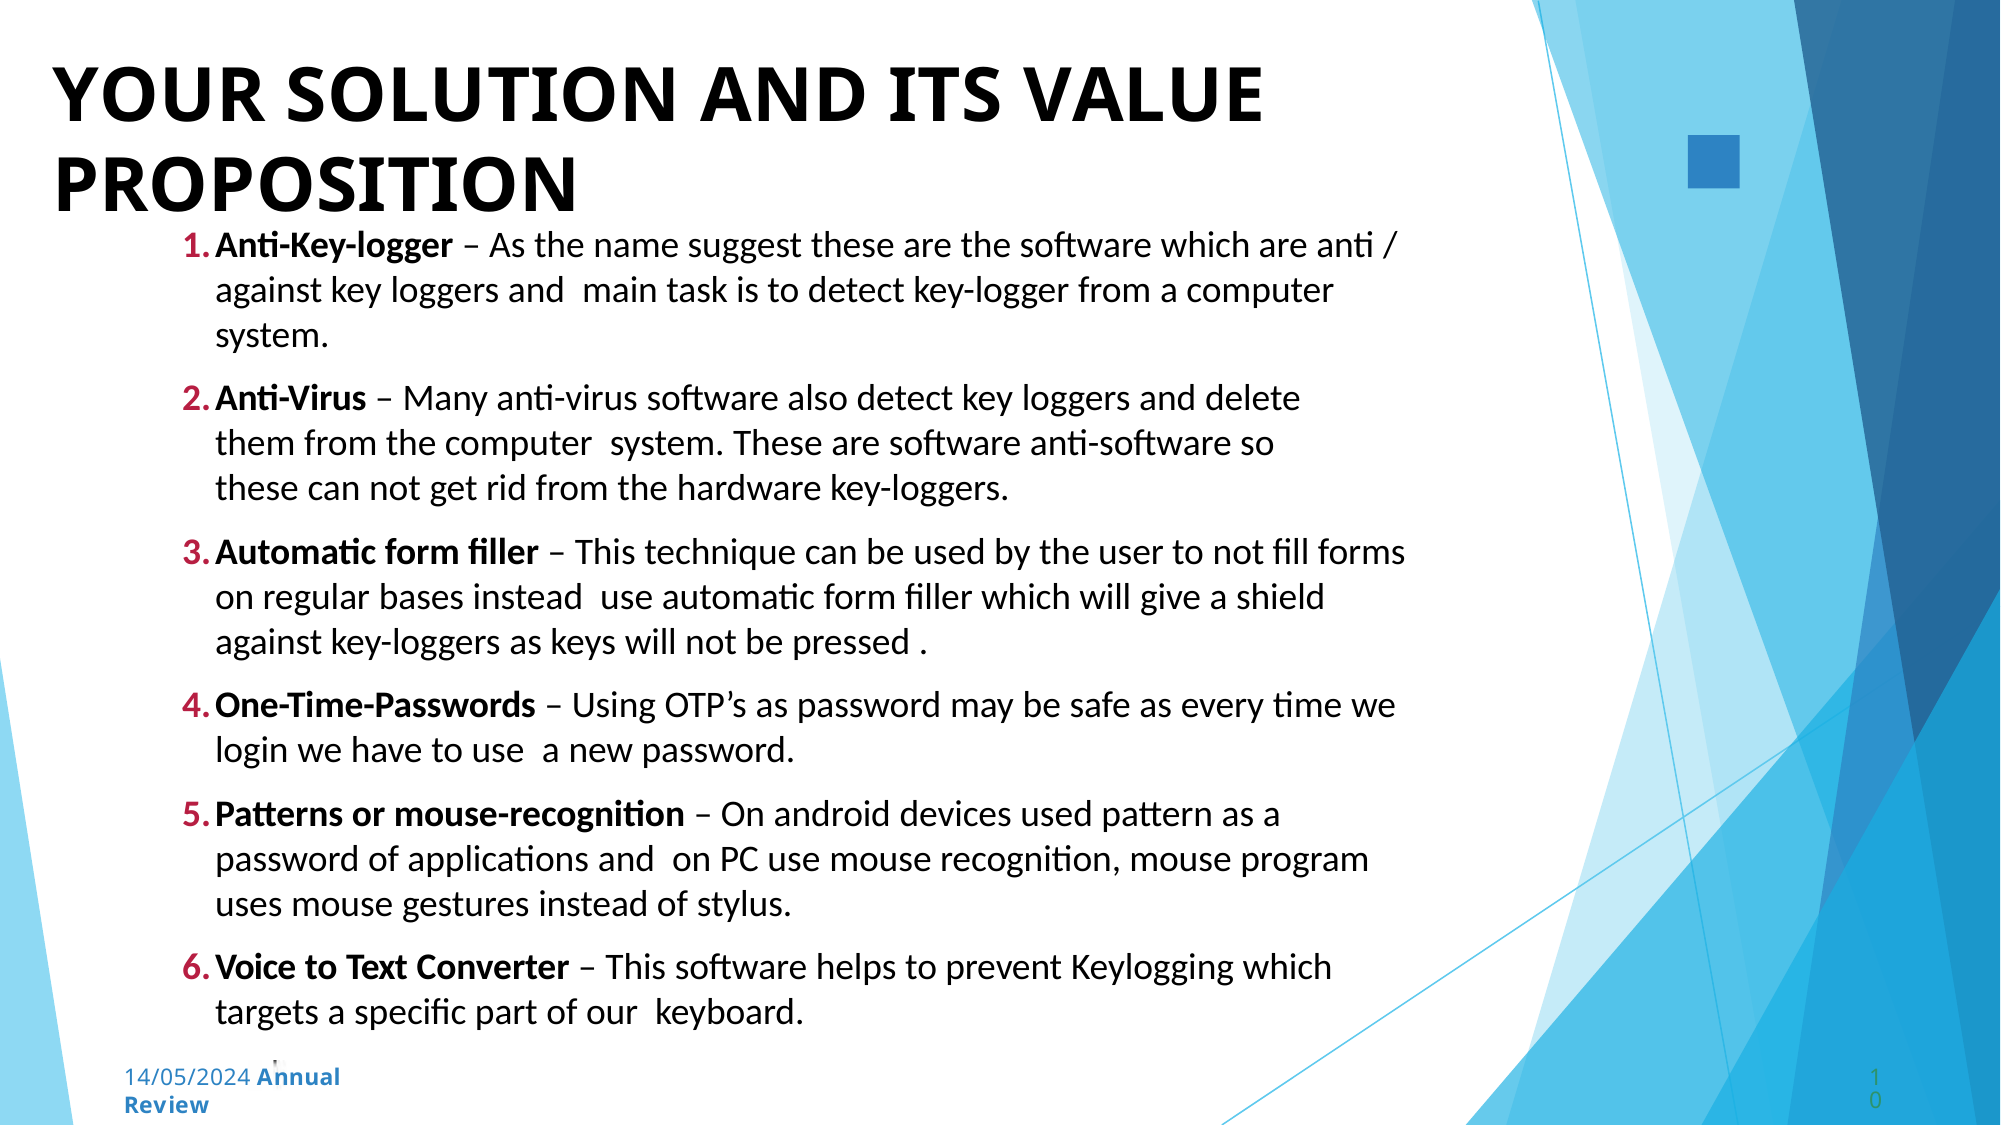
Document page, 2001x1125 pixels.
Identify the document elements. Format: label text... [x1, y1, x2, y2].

text_box Anti-Key-logger – As the name suggest these are the software which are anti / against key loggers and main task is to detect key-logger from a computer system. Anti-Virus – Many anti-virus software also detect key loggers and delete them from the computer system. These are software anti-software so these can not get rid from the hardware key-loggers. Automatic form filler – This technique can be used by the user to not fill forms on regular bases instead use automatic form filler which will give a shield against key-loggers as keys will not be pressed . One-Time-Passwords – Using OTP’s as password may be safe as every time we login we have to use a new password. Patterns or mouse-recognition – On android devices used pattern as a password of applications and on PC use mouse recognition, mouse program uses mouse gestures instead of stylus. Voice to Text Converter – This software helps to prevent Keylogging which targets a specific part of our keyboard. [121, 212, 1425, 1085]
text_box 14/05/2024 Annual Review [121, 1103, 417, 1118]
slide_number 10 [1862, 1061, 1888, 1125]
picture [111, 1060, 464, 1094]
text_box [1687, 135, 1740, 189]
title YOUR SOLUTION AND ITS VALUE PROPOSITION [50, 43, 1653, 234]
